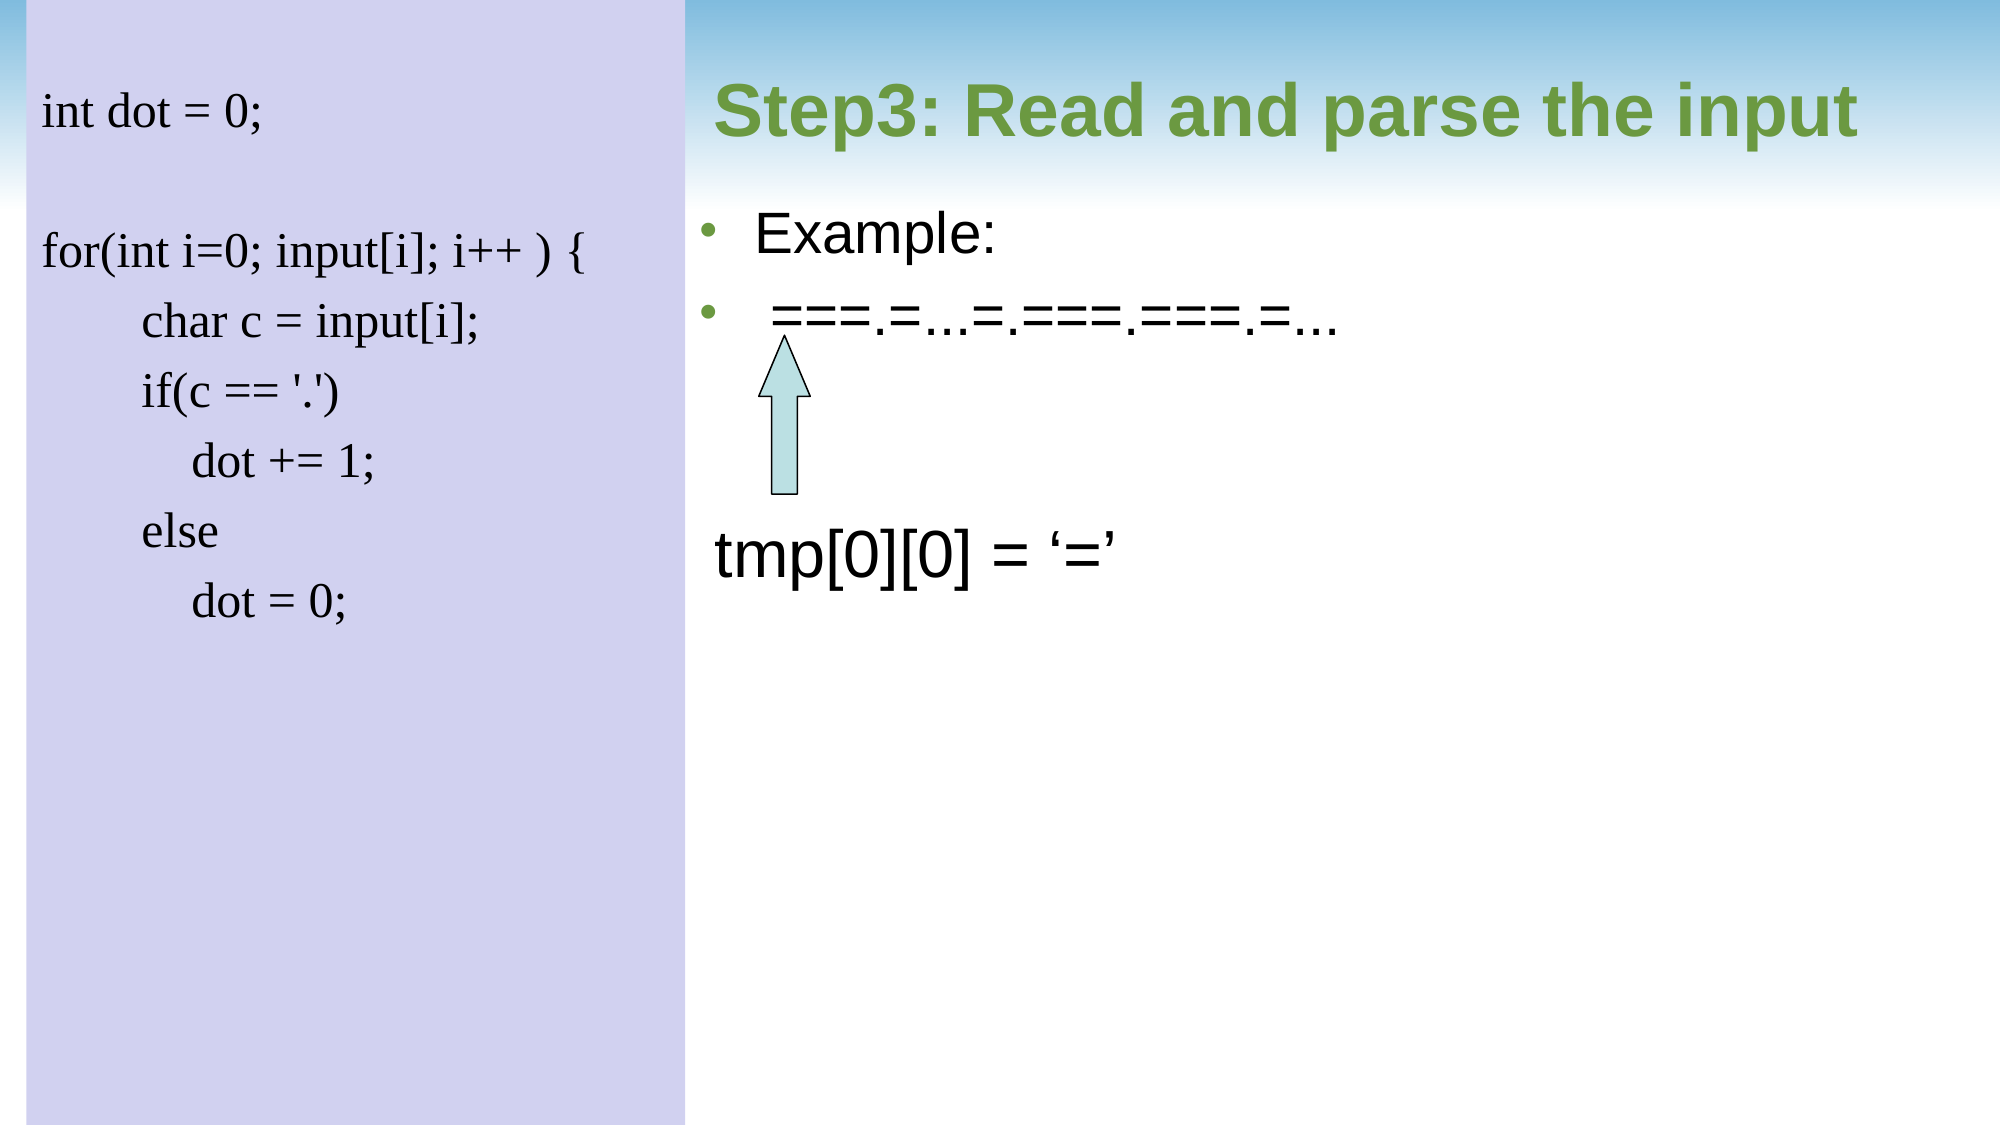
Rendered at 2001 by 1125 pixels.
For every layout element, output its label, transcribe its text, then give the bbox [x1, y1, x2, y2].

text_box [758, 335, 811, 495]
text_box Step3: Read and parse the input [698, 12, 1917, 200]
text_box tmp[0][0] = ‘=’ [699, 502, 1178, 602]
text_box int dot = 0; for(int i=0; input[i]; i++ ) { char c = input[i]; if(c == '.') dot += 1; else dot = 0; [26, 0, 686, 1125]
list Example: ===.=...=.===.===.=... [686, 187, 1964, 1075]
